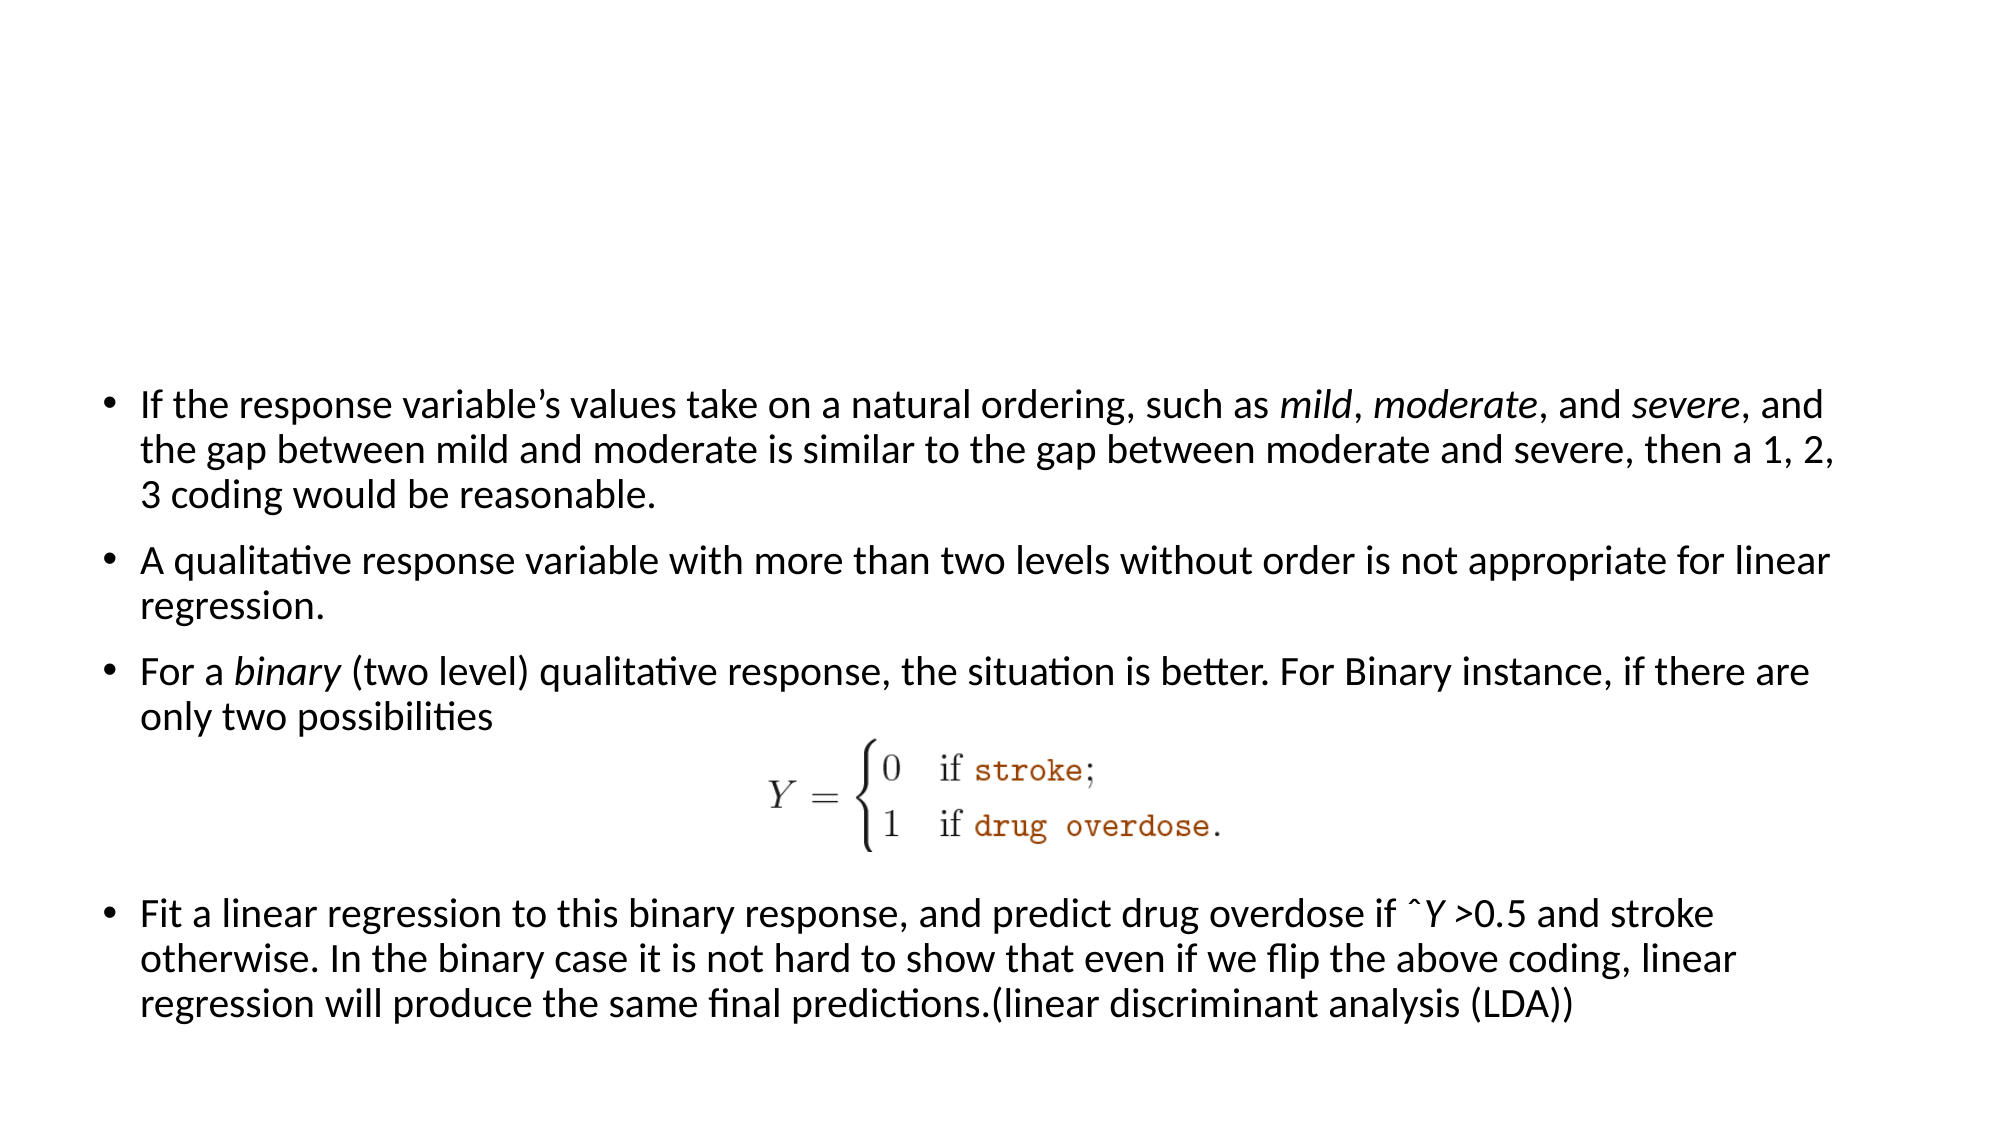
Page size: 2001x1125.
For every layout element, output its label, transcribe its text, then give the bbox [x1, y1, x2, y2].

list If the response variable’s values take on a natural ordering, such as mild, moderate, and severe, and the gap between mild and moderate is similar to the gap between moderate and severe, then a 1, 2, 3 coding would be reasonable. A qualitative response variable with more than two levels without order is not appropriate for linear regression. For a binary (two level) qualitative response, the situation is better. For Binary instance, if there are only two possibilities Fit a linear regression to this binary response, and predict drug overdose if ˆY >0.5 and stroke otherwise. In the binary case it is not hard to show that even if we flip the above coding, linear regression will produce the same final predictions.(linear discriminant analysis (LDA)) [87, 375, 1863, 1050]
picture [737, 724, 1232, 852]
